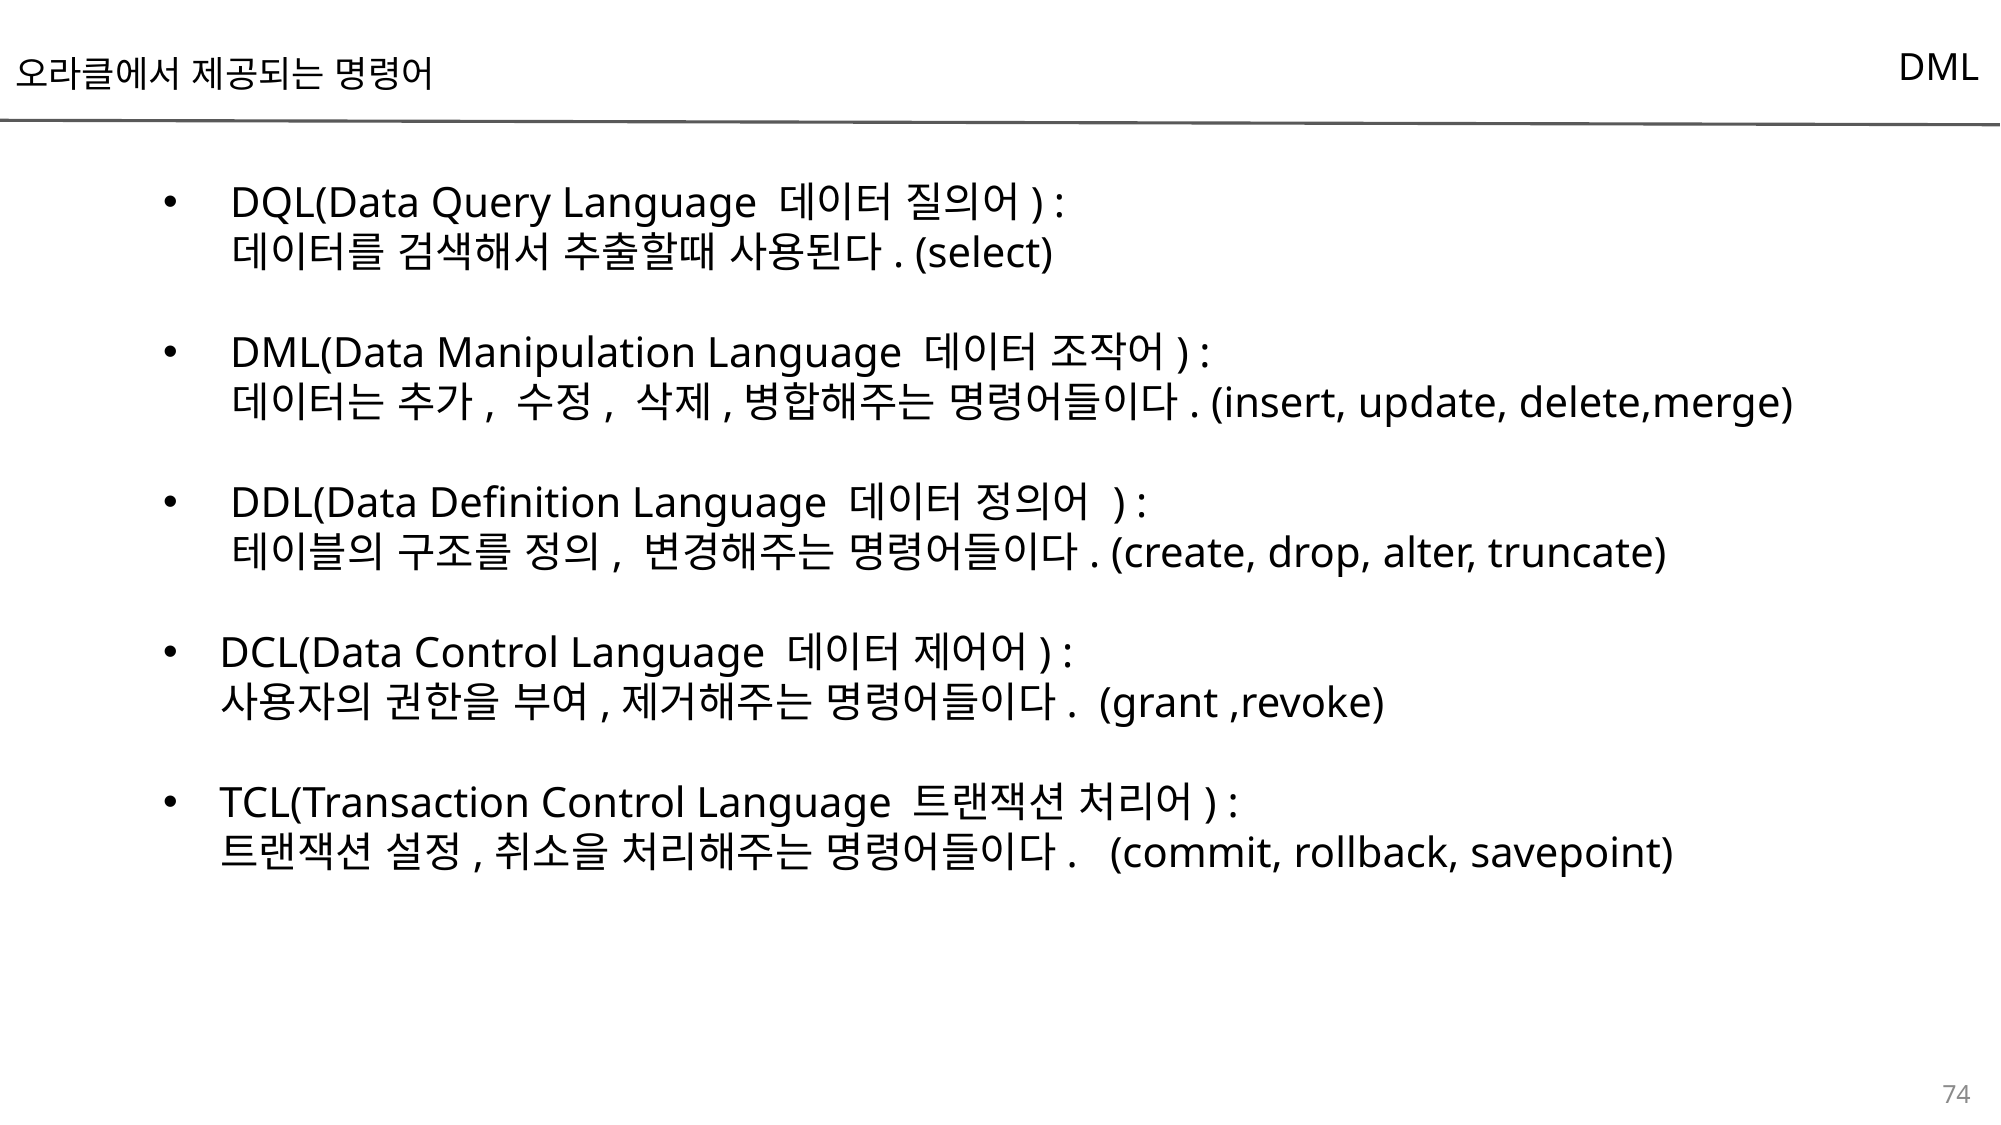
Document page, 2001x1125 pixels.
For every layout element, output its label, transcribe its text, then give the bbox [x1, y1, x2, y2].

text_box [0, 120, 2000, 125]
text_box DML [1425, 17, 1995, 120]
text_box DQL(Data Query Language 데이터 질의어) : 데이터를 검색해서 추출할때 사용된다. (select) DML(Data Manipulation Language 데이터 조작어) : 데이터는 추가, 수정, 삭제,병합해주는 명령어들이다. (insert, update, delete,merge) DDL(Data Definition Language 데이터 정의어 ) : 테이블의 구조를 정의, 변경해주는 명령어들이다. (create, drop, alter, truncate) DCL(Data Control Language 데이터 제어어) : 사용자의 권한을 부여,제거해주는 명령어들이다. (grant ,revoke) TCL(Transaction Control Language 트랜잭션 처리어) : 트랜잭션 설정,취소을 처리해주는 명령어들이다. (commit, rollback, savepoint) [148, 168, 1872, 884]
slide_number 74 [1535, 1065, 1986, 1125]
text_box 오라클에서 제공되는 명령어 [0, 0, 780, 103]
